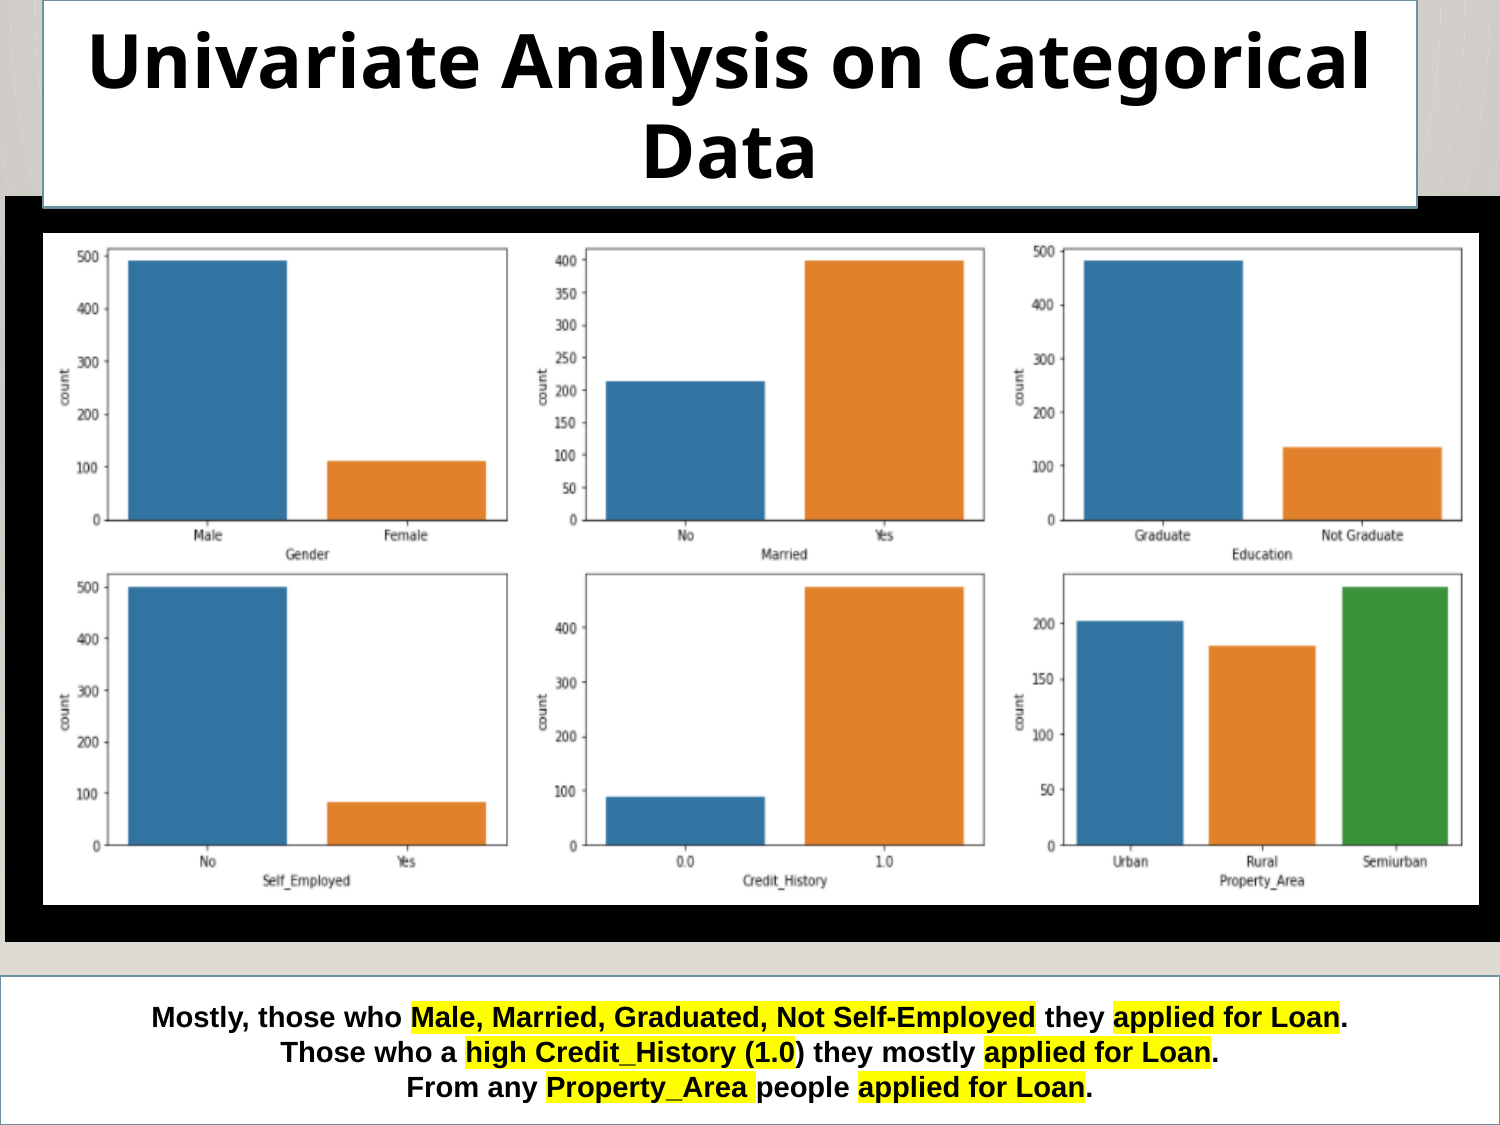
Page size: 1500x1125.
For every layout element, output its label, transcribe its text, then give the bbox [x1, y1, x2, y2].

text_box Mostly, those who Male, Married, Graduated, Not Self-Employed they applied for Loan. Those who a high Credit_History (1.0) they mostly applied for Loan. From any Property_Area people applied for Loan. [0, 975, 1500, 1125]
text_box Univariate Analysis on Categorical Data [42, 0, 1418, 209]
picture [42, 232, 1480, 905]
